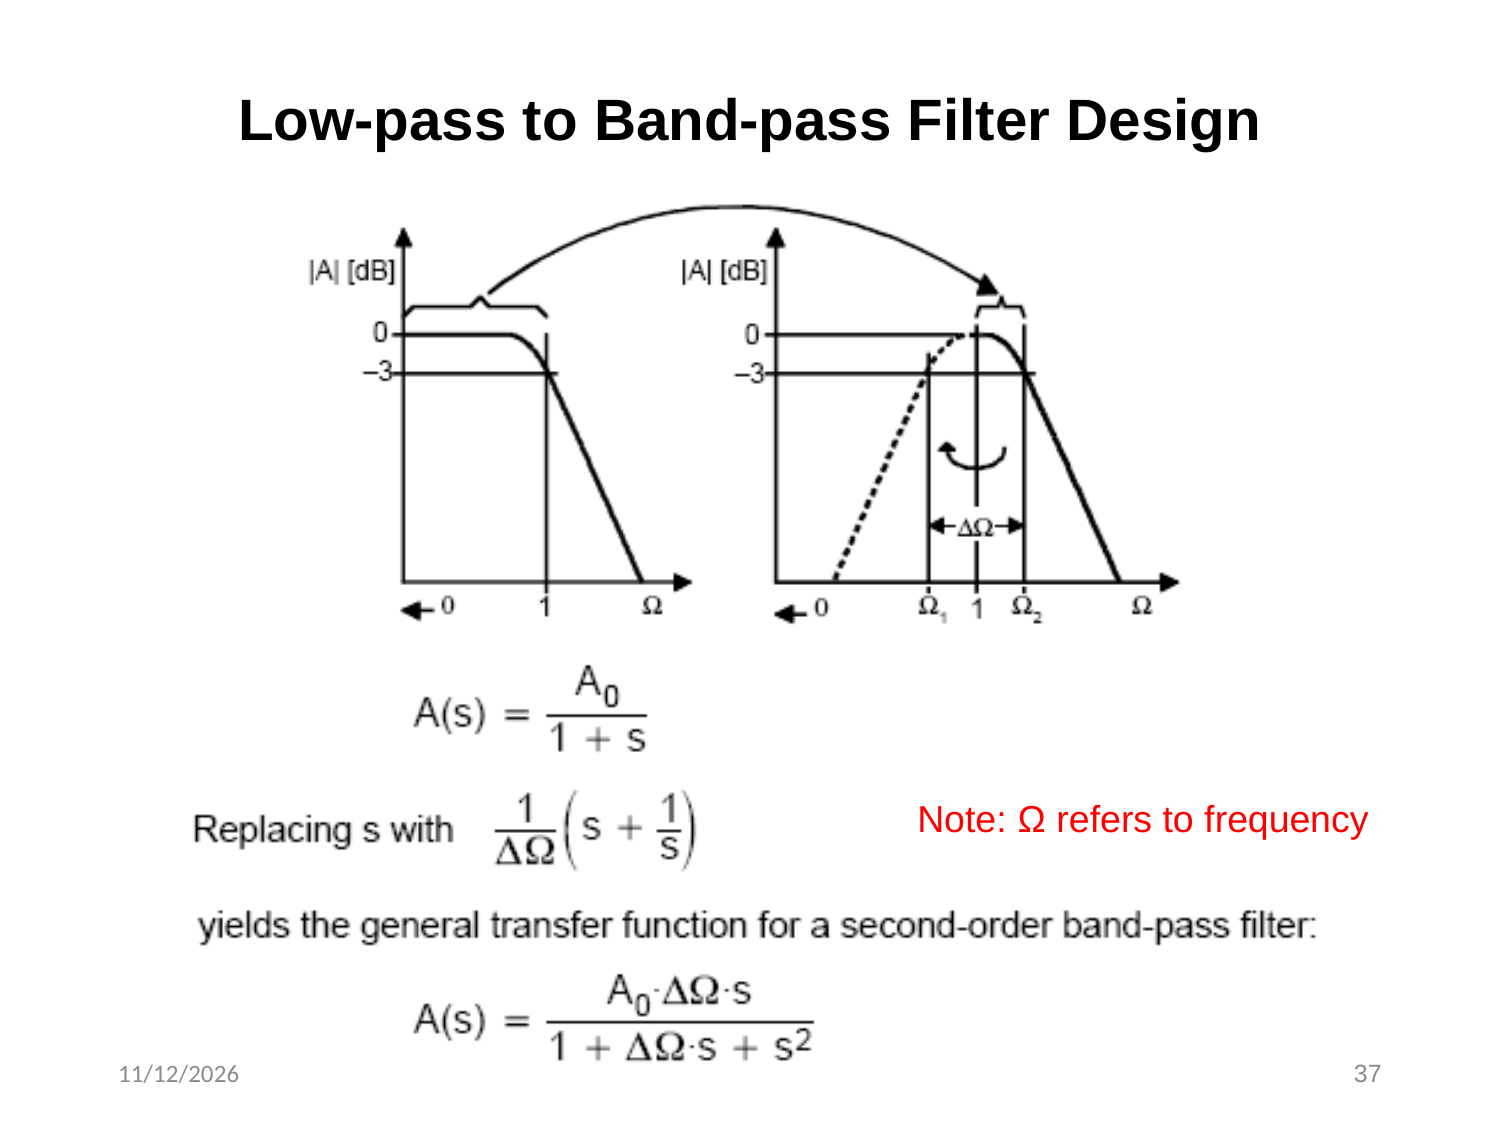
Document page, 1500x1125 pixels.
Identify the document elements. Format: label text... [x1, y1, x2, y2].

picture [174, 649, 1328, 1081]
slide_number 37 [1059, 1042, 1397, 1103]
text_box Note: Ω refers to frequency [1328, 787, 1384, 848]
text_box Low-pass to Band-pass Filter Design [0, 75, 1500, 160]
picture [274, 162, 1232, 646]
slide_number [103, 1042, 441, 1103]
